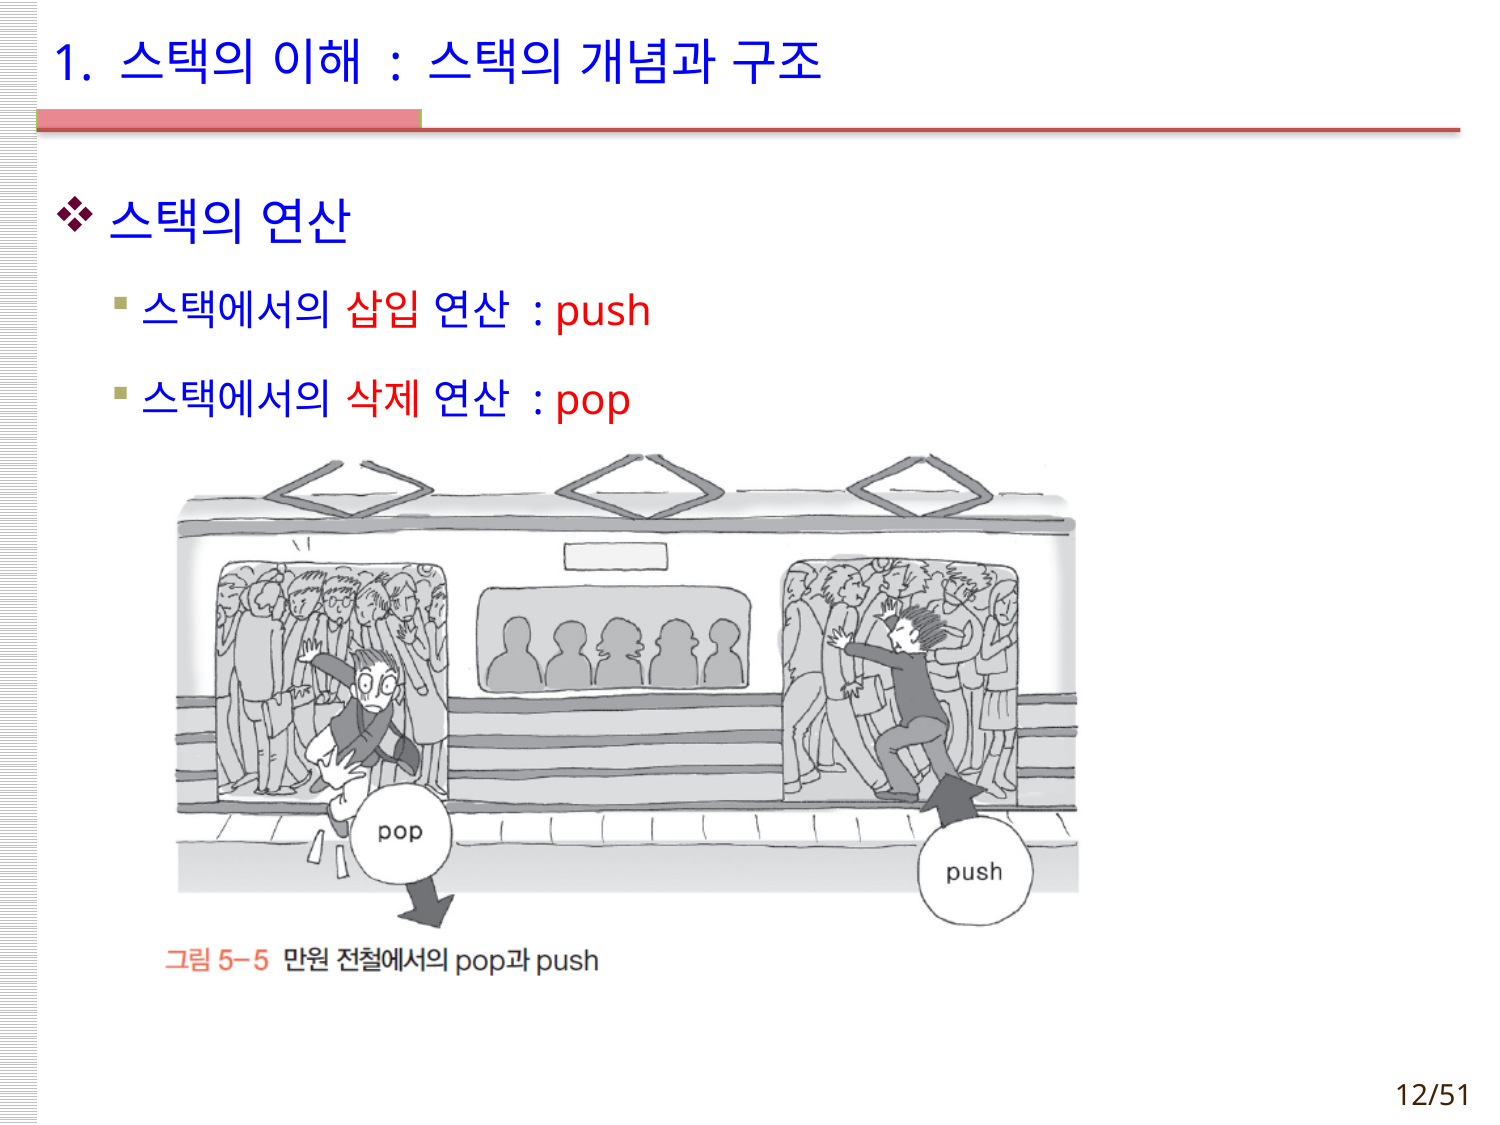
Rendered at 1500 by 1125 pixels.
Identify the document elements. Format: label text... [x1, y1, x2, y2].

list 스택의 연산 스택에서의 삽입 연산 : push 스택에서의 삭제 연산 : pop [37, 152, 1463, 1091]
picture [159, 444, 1093, 982]
title 1. 스택의 이해 : 스택의 개념과 구조 [37, 13, 1278, 109]
